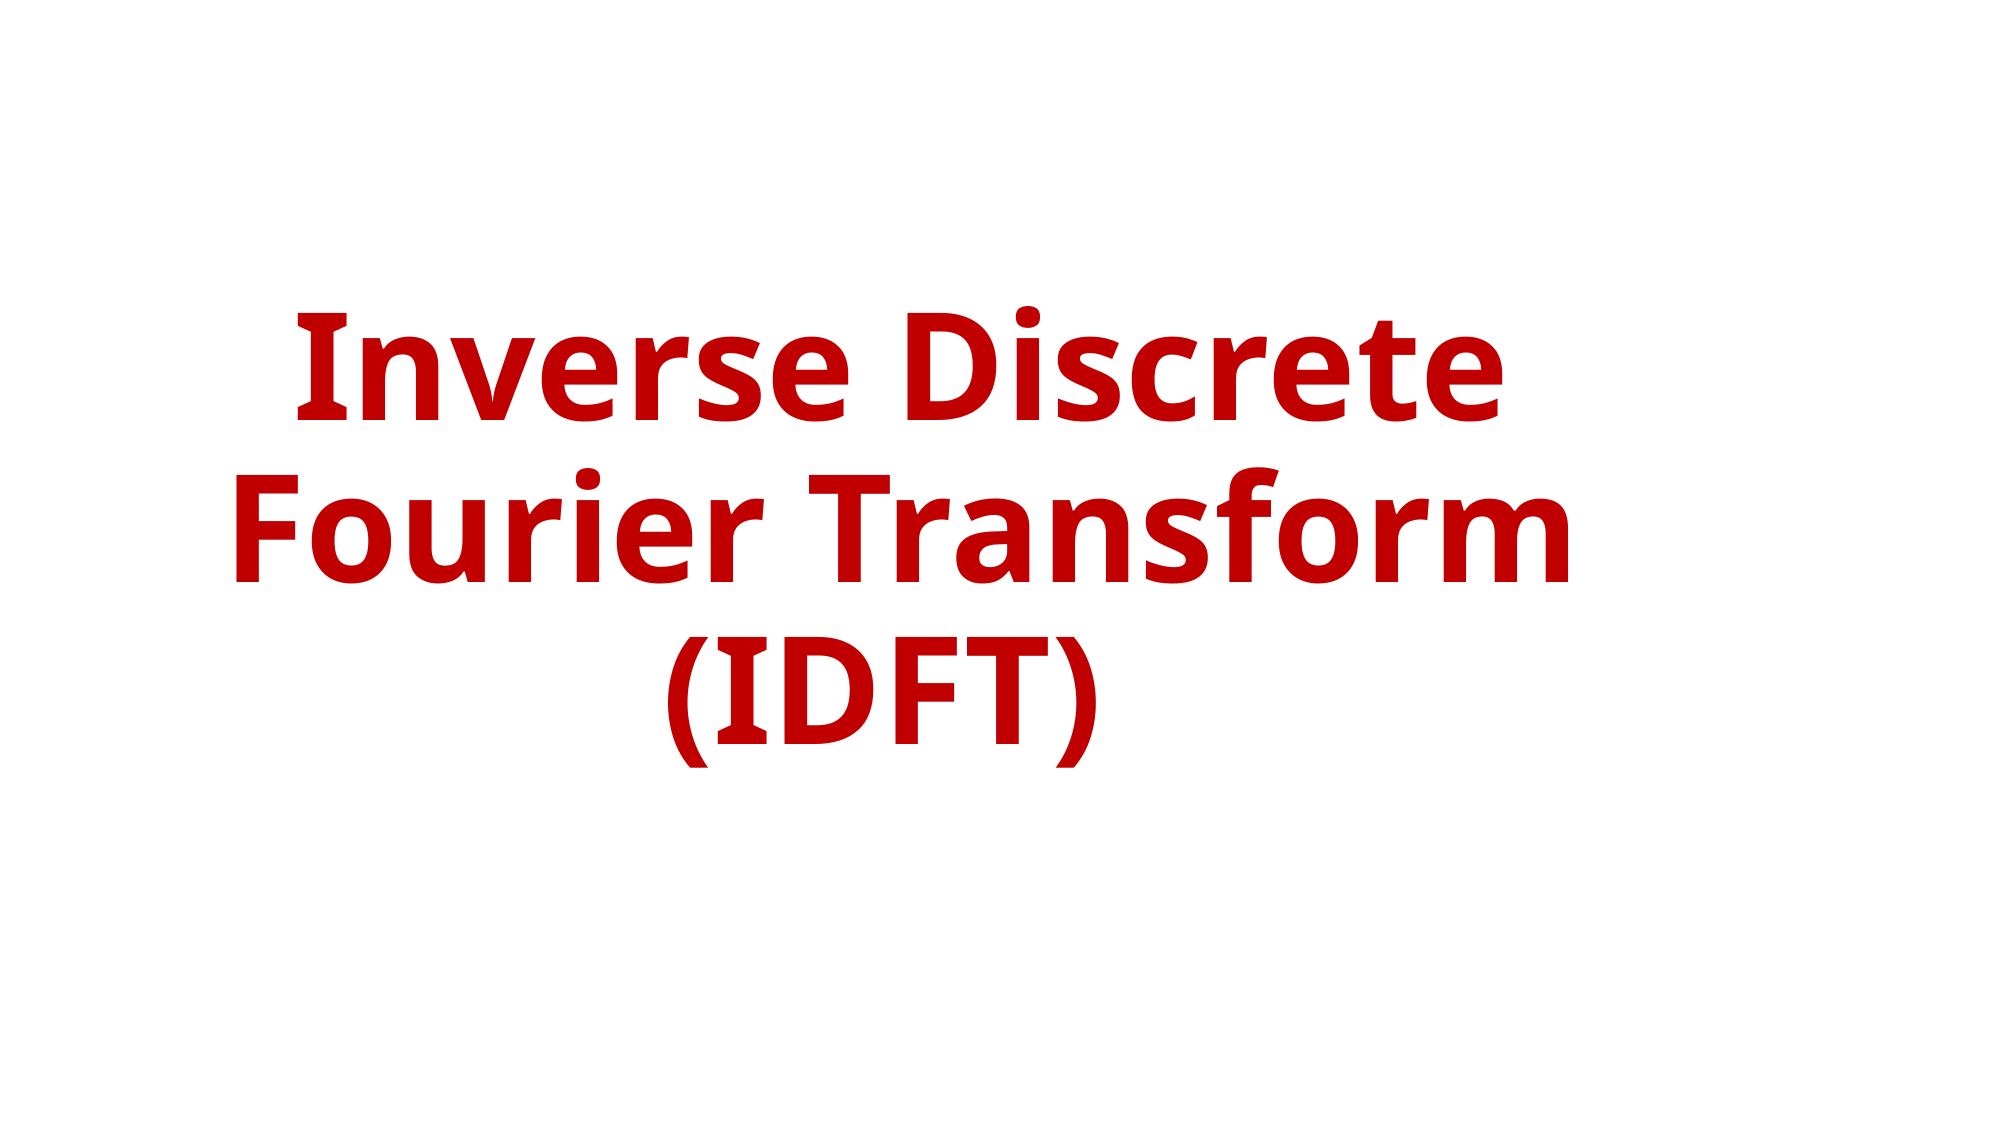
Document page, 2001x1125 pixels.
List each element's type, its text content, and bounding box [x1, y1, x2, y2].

title Inverse Discrete Fourier Transform (IDFT) [152, 392, 1653, 785]
